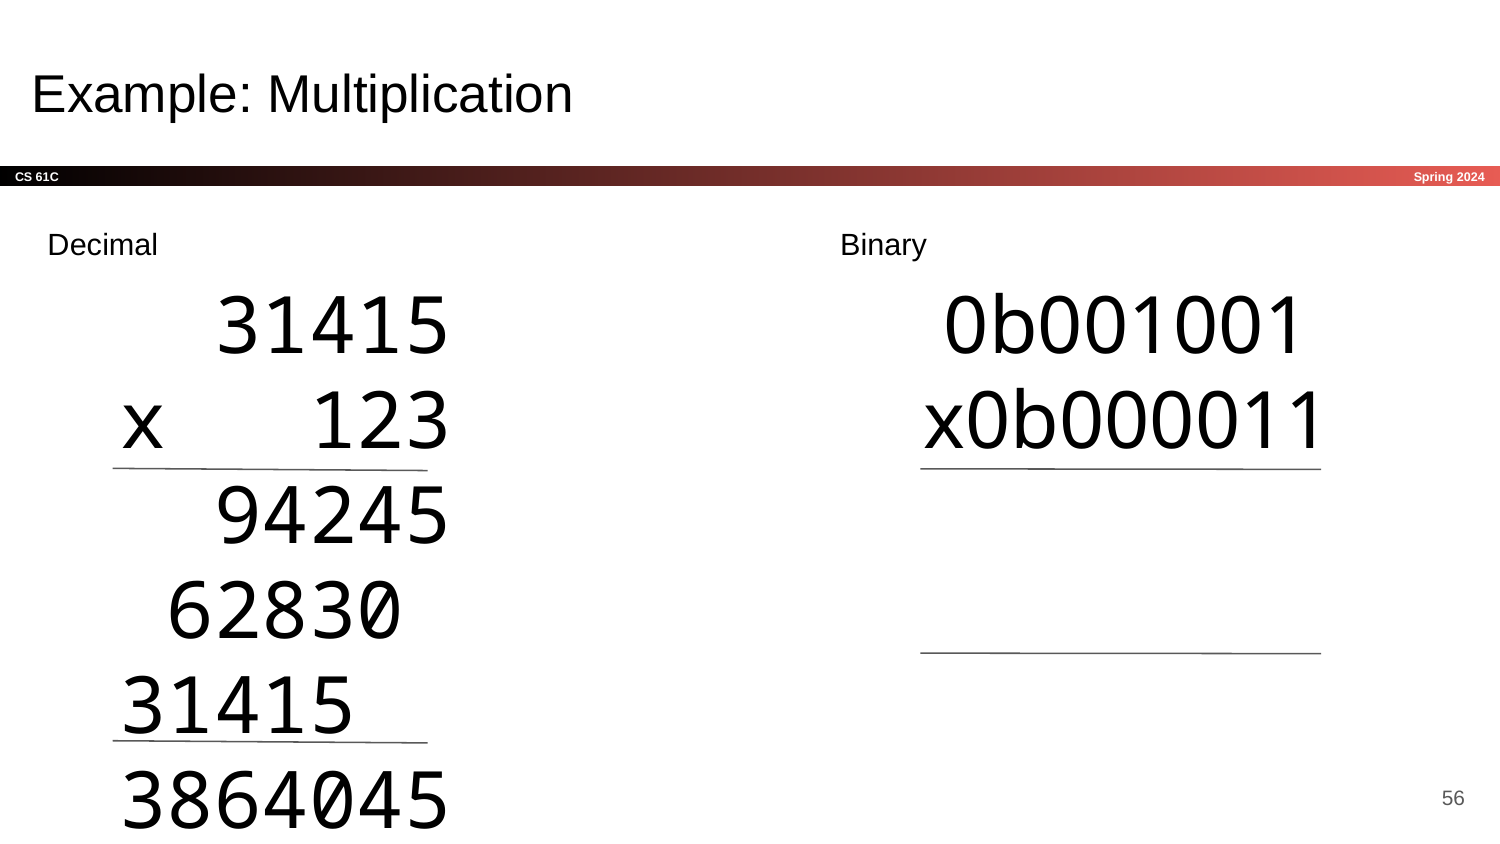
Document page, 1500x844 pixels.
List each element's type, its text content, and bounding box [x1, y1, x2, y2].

list Decimal [32, 204, 284, 277]
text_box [112, 740, 428, 744]
title Example: Multiplication [16, 44, 1415, 139]
text_box 31415 x 123 94245 62830 31415 3864045 [104, 259, 486, 844]
list Binary [825, 204, 1077, 277]
text_box 0b001001 x0b000011 [908, 259, 1410, 765]
slide_number ‹#› [1389, 764, 1480, 830]
